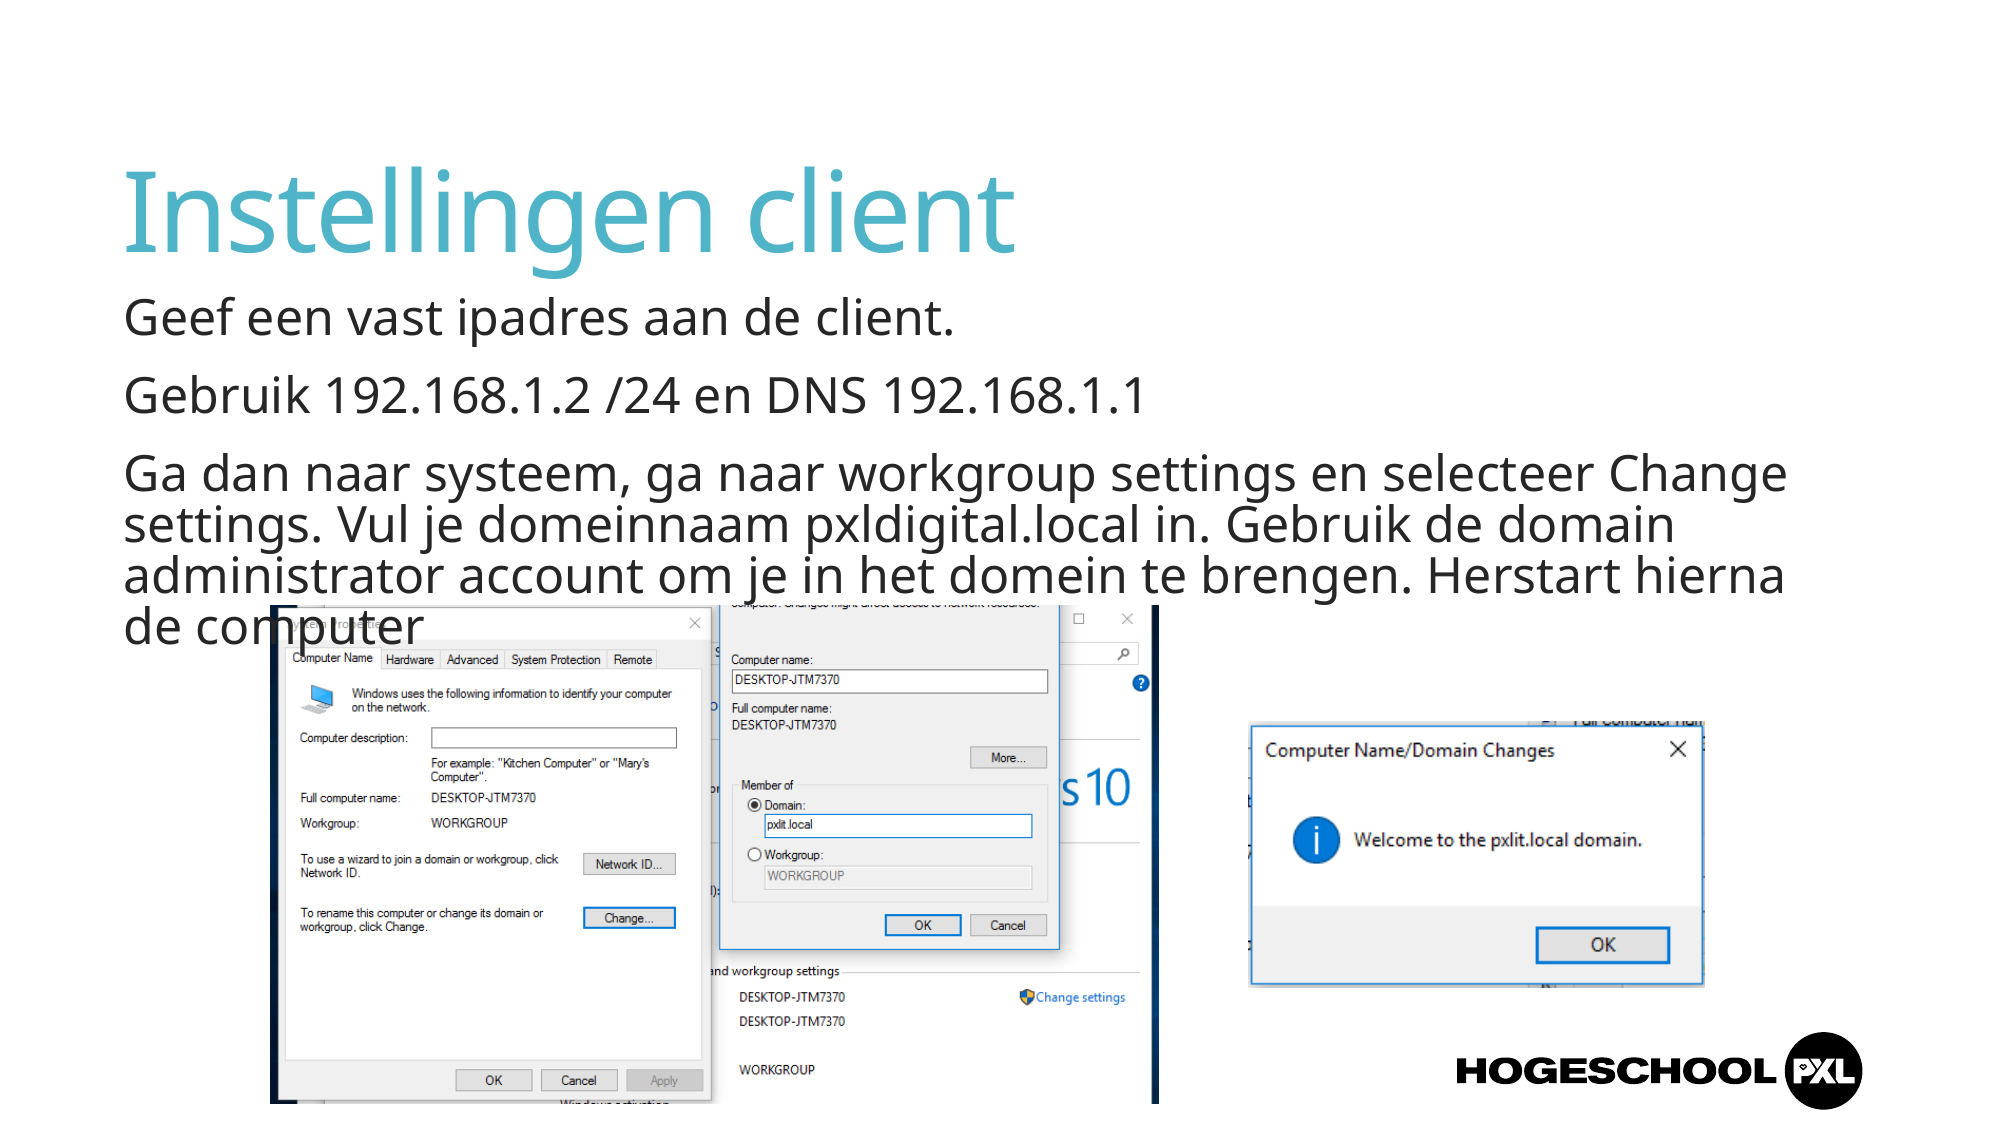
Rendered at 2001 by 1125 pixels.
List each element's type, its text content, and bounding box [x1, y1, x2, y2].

picture [1248, 721, 1705, 988]
title Instellingen client [107, 81, 1875, 354]
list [270, 605, 1159, 1105]
text_box Geef een vast ipadres aan de client. Gebruik 192.168.1.2 /24 en DNS 192.168.1.1 Ga dan naar systeem, ga naar workgroup settings en selecteer Change settings. Vul je domeinnaam pxldigital.local in. Gebruik de domain administrator account om je in het domein te brengen. Herstart hierna de computer [93, 287, 1858, 905]
